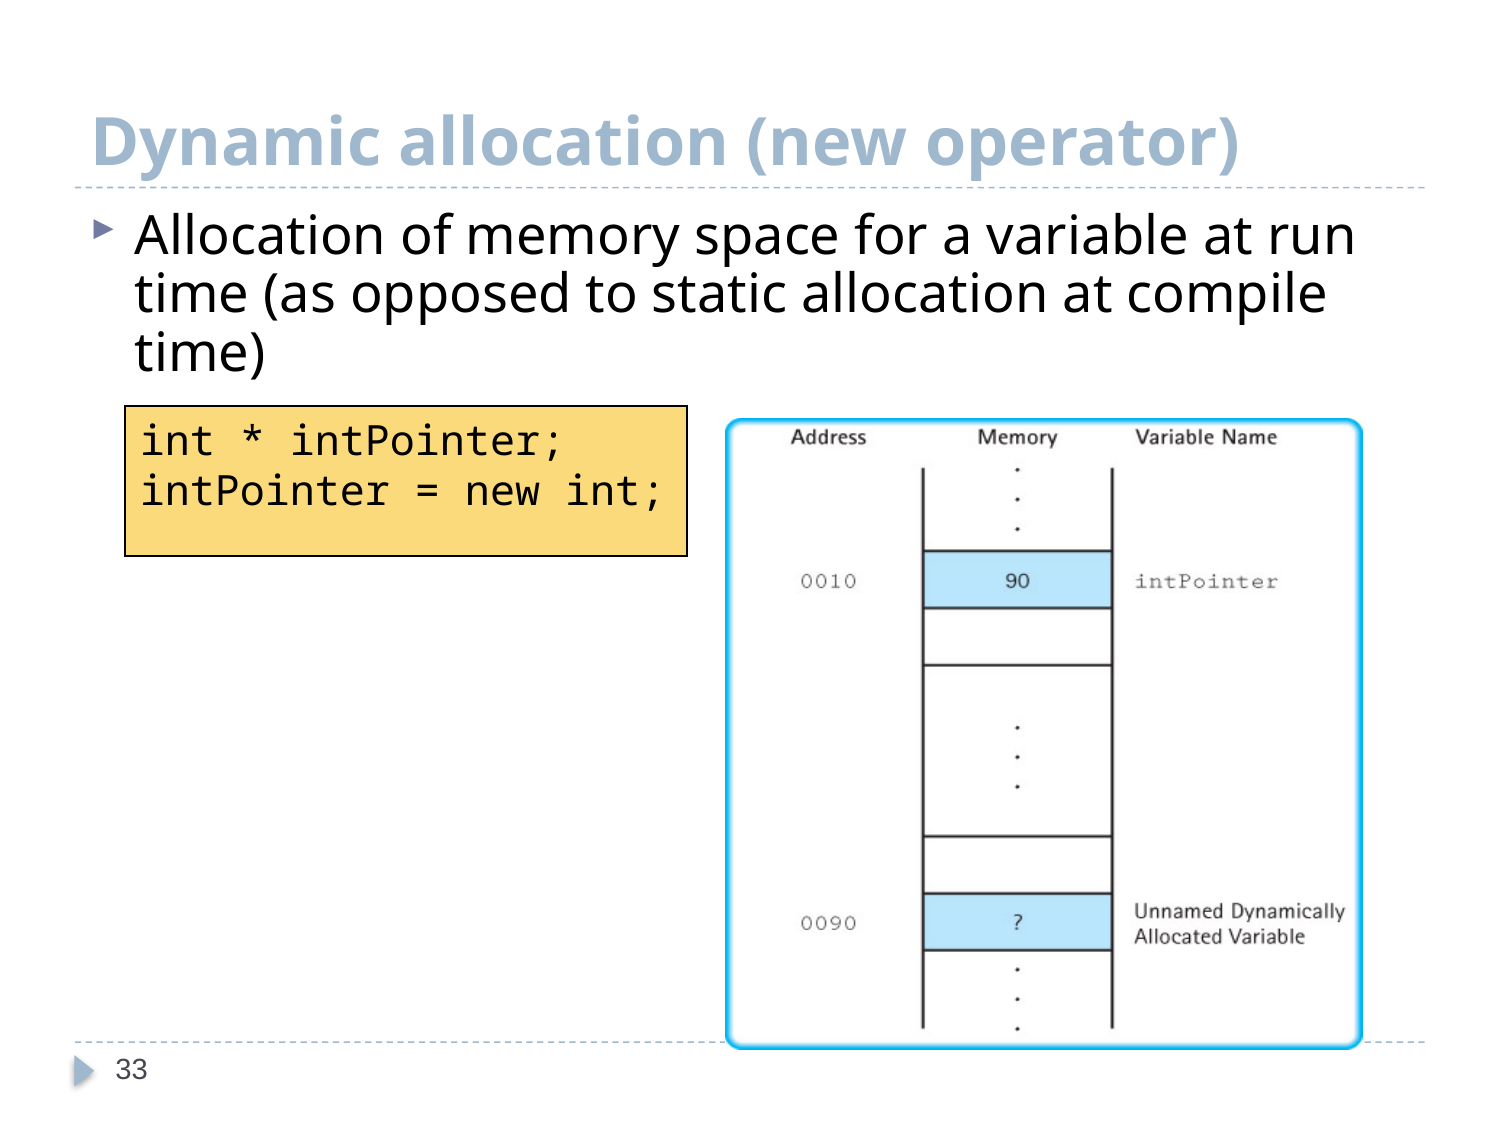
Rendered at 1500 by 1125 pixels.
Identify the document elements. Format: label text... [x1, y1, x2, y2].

slide_number 33 [100, 1042, 426, 1103]
picture [724, 418, 737, 430]
title Dynamic allocation (new operator) [75, 24, 1425, 188]
text_box int * intPointer; intPointer = new int; [125, 406, 688, 557]
picture [1350, 418, 1363, 430]
picture [728, 421, 1359, 1047]
picture [724, 1038, 739, 1051]
list Allocation of memory space for a variable at run time (as opposed to static allocation at compile time) [75, 200, 1425, 1010]
picture [1349, 1038, 1363, 1051]
